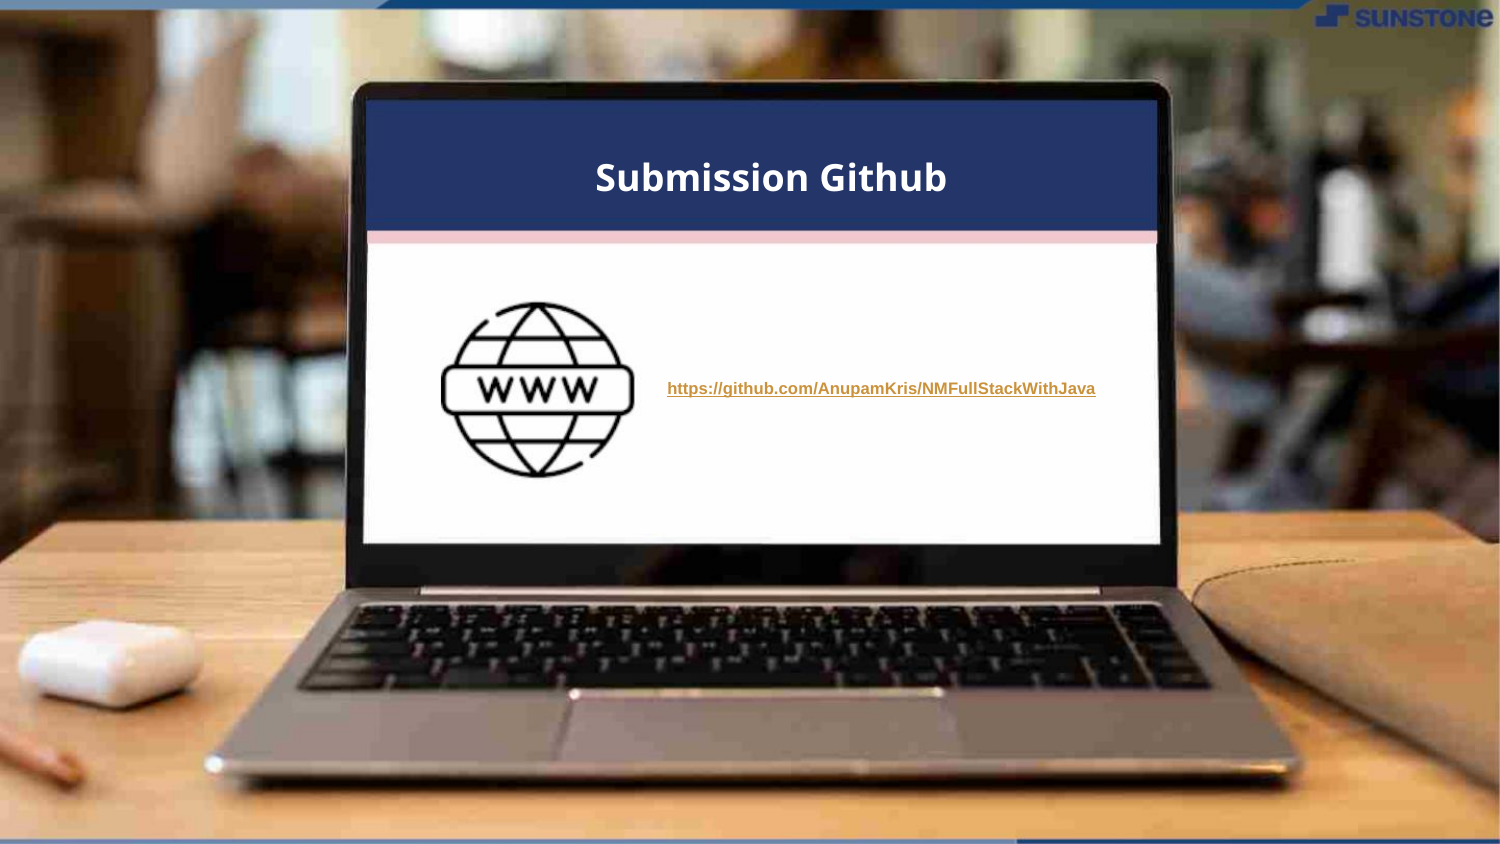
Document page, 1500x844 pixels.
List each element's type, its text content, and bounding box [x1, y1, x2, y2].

text_box Submission Github [595, 146, 954, 200]
text_box https://github.com/AnupamKris/NMFullStackWithJava [667, 374, 1142, 398]
text_box [0, 0, 1500, 844]
